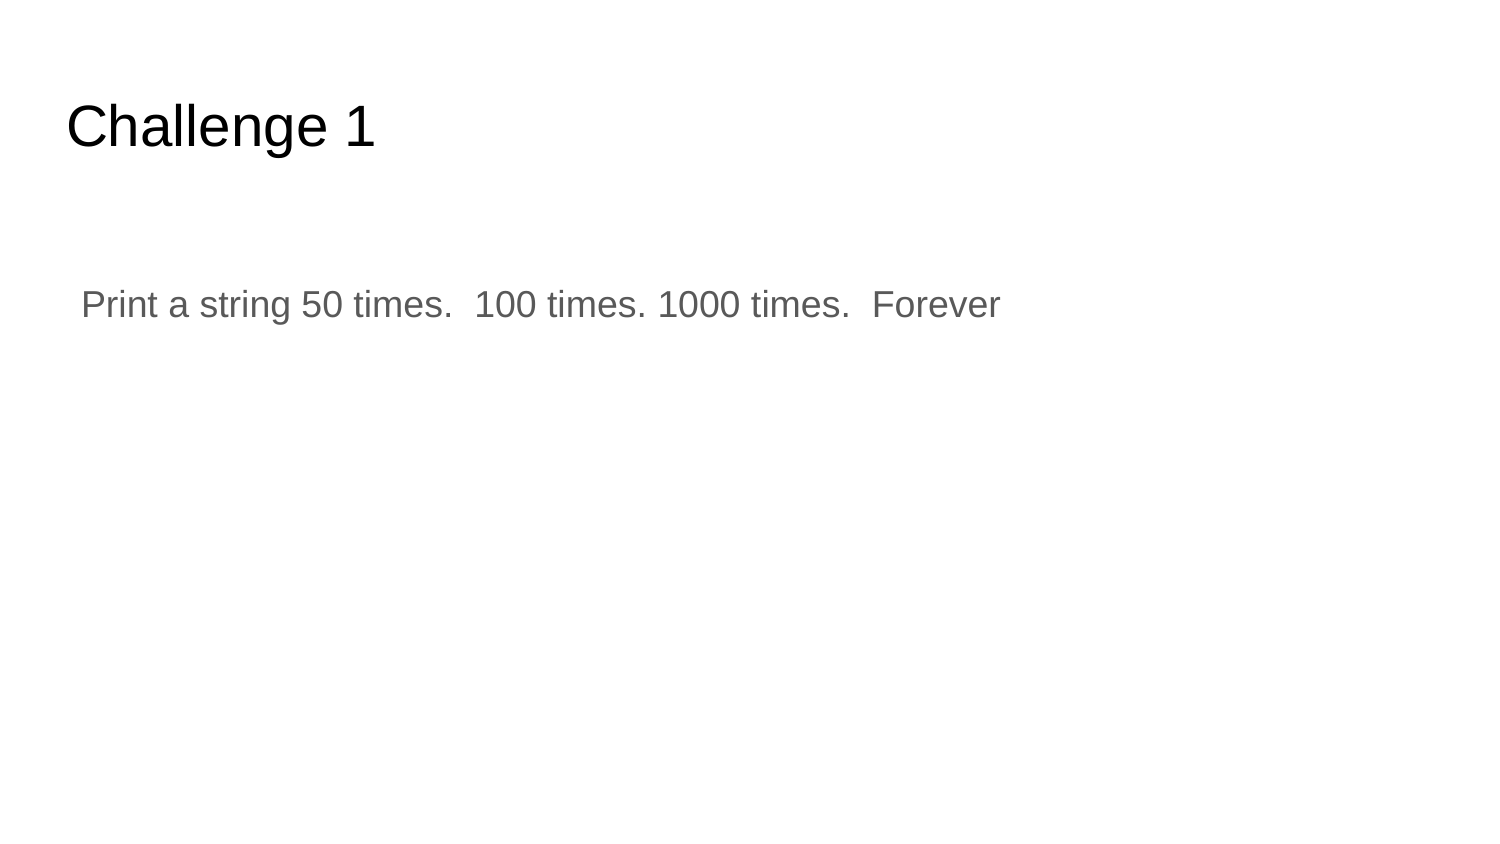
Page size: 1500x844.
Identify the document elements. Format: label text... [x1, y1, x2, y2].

list Print a string 50 times. 100 times. 1000 times. Forever [65, 258, 1464, 819]
title Challenge 1 [51, 72, 1449, 167]
